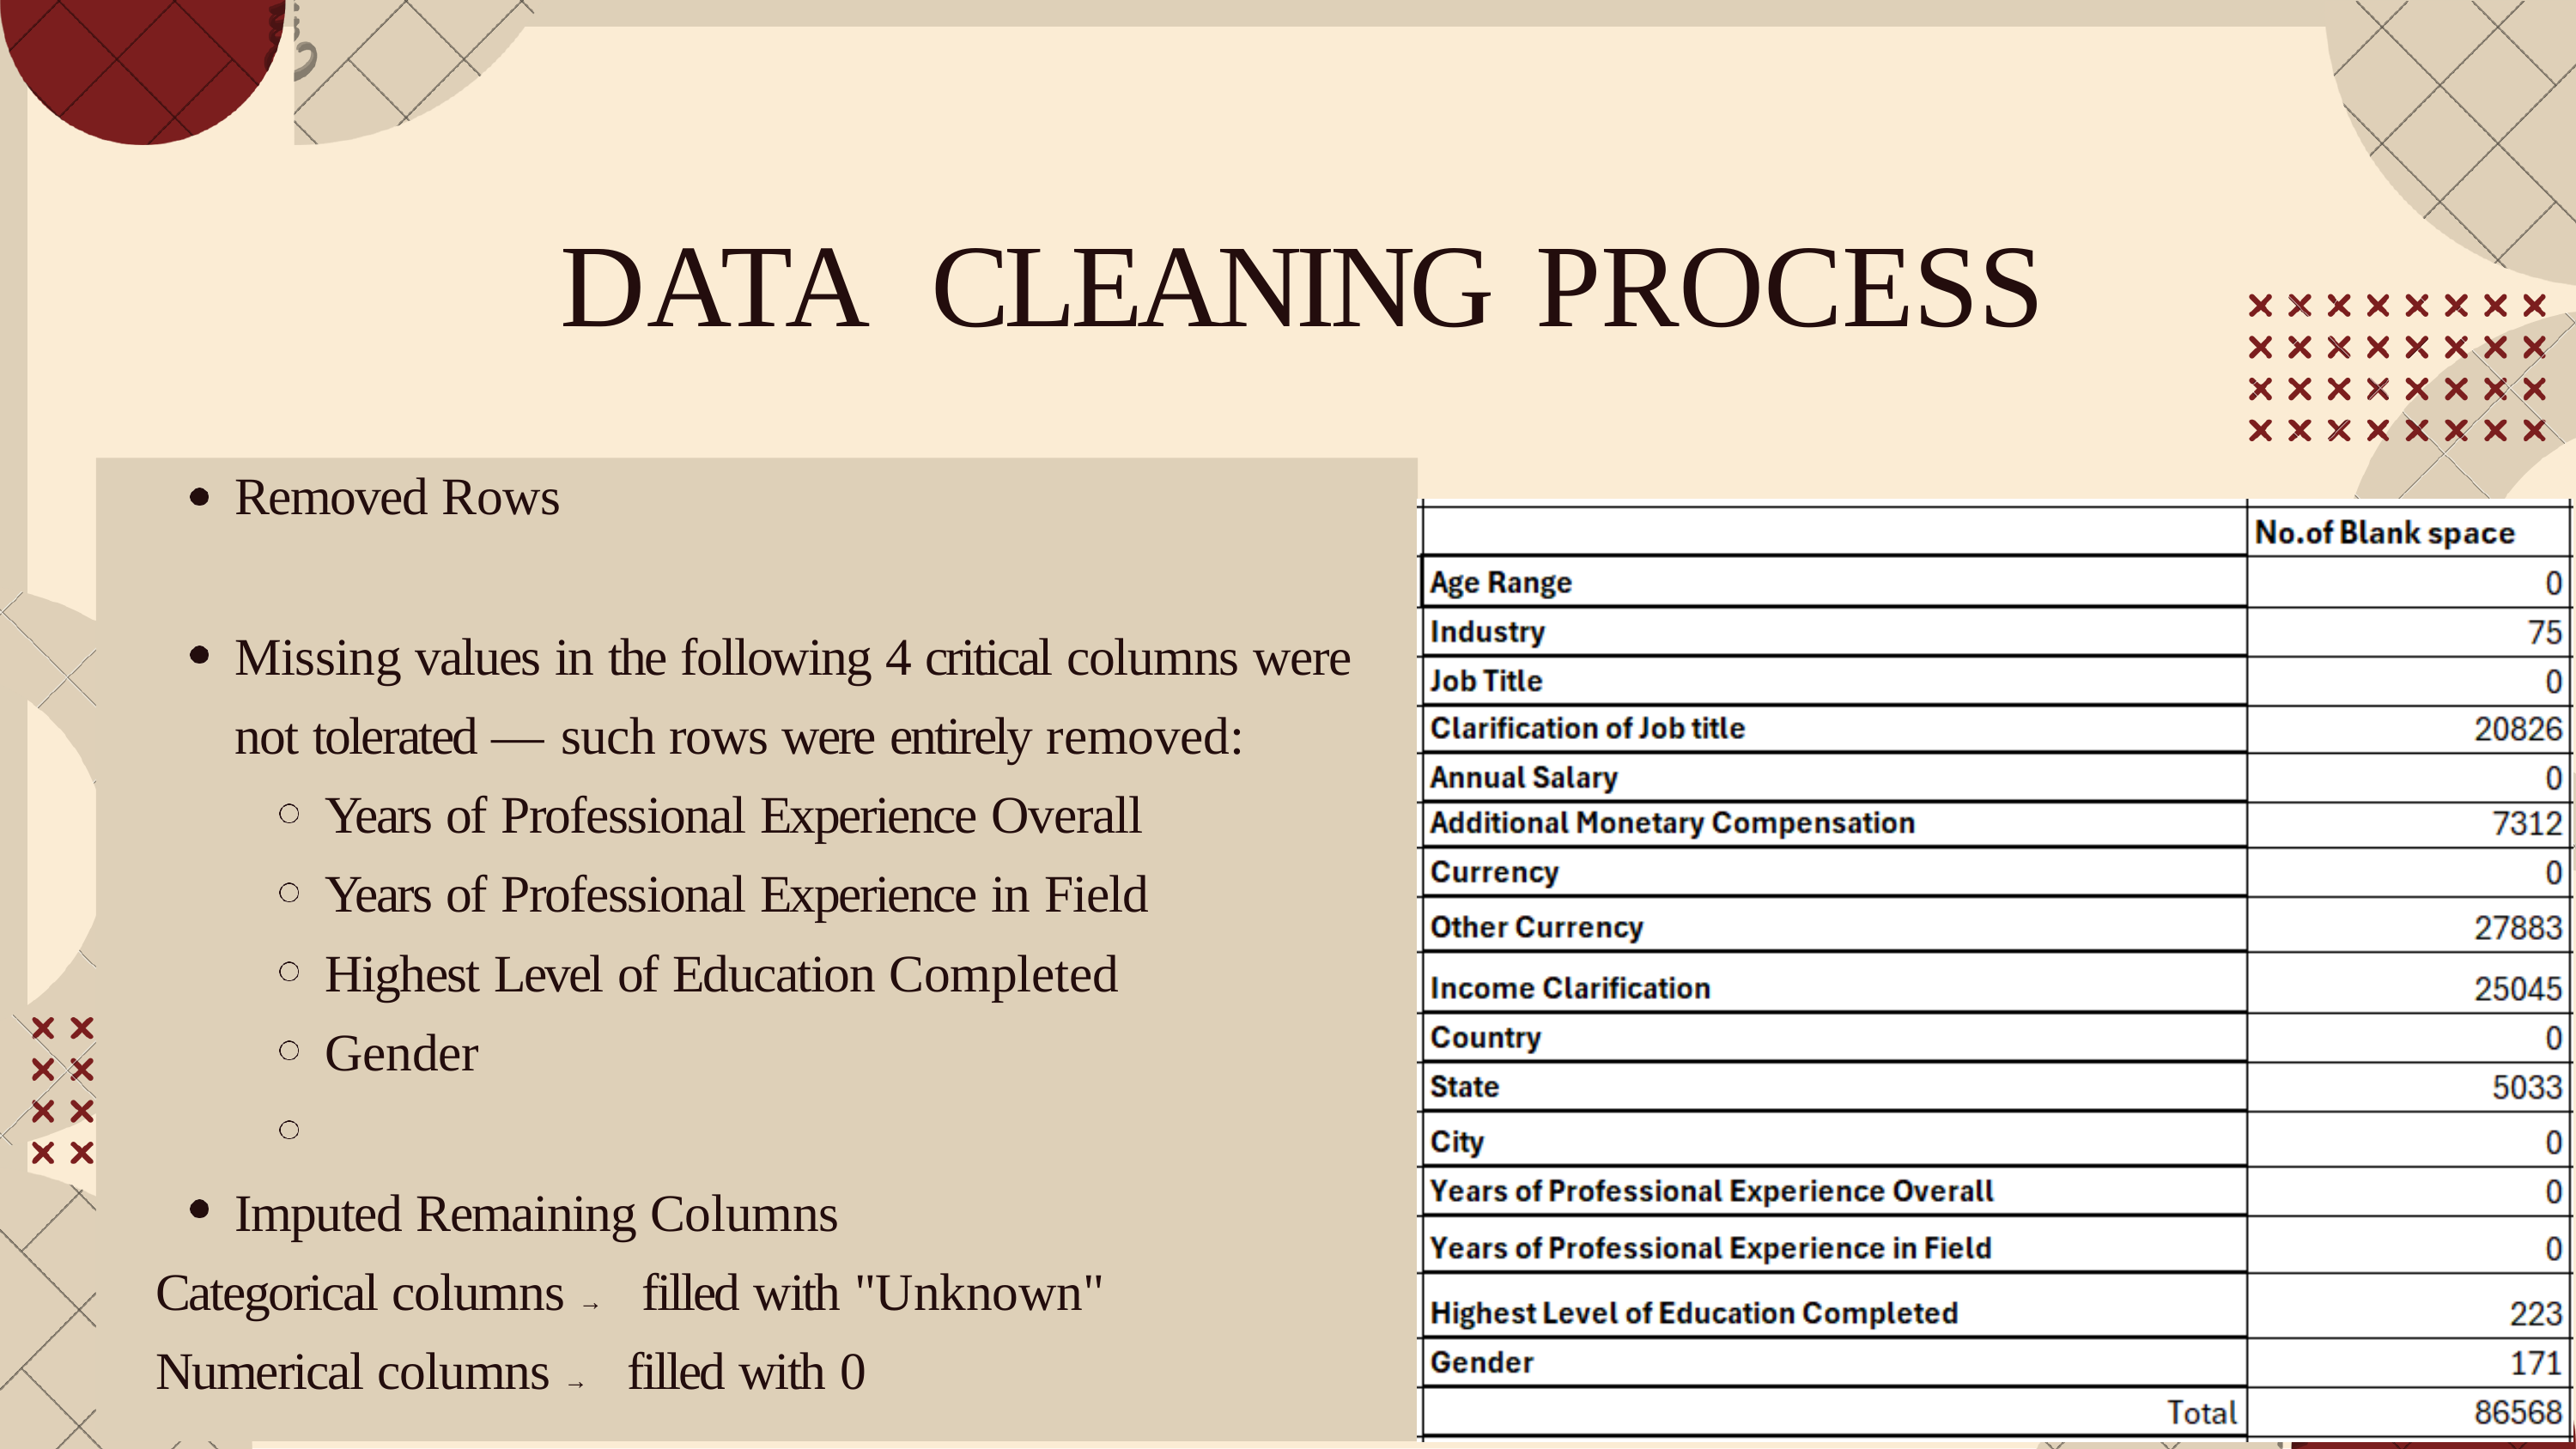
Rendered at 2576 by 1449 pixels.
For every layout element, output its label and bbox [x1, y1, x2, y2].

text_box [0, 0, 2576, 1449]
picture [1416, 498, 2574, 1442]
